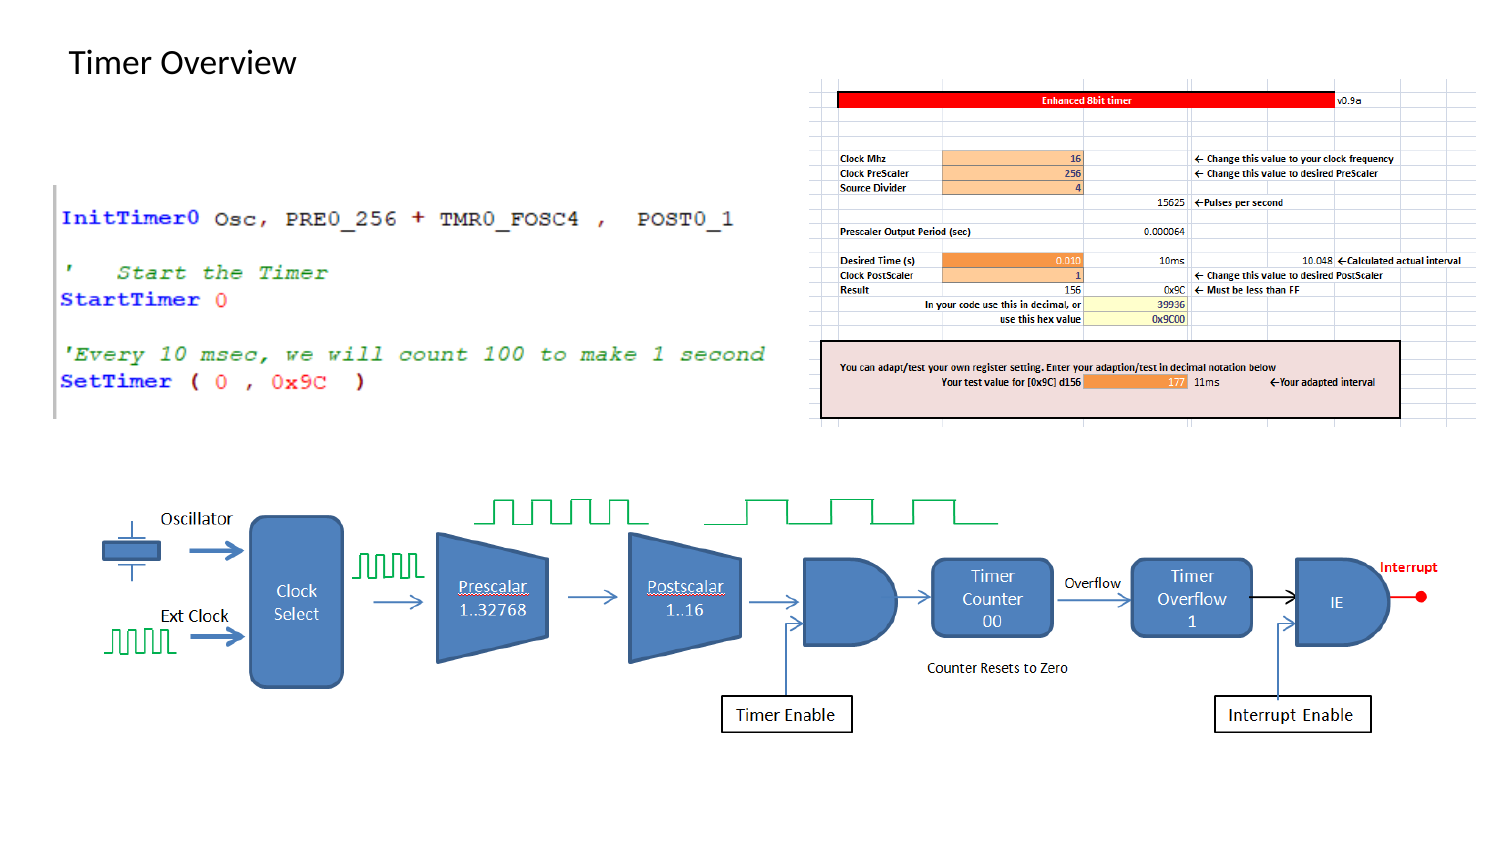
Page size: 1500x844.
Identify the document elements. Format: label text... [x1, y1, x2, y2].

picture [88, 433, 1448, 756]
text_box Timer Overview [53, 32, 313, 90]
picture [52, 185, 774, 419]
picture [808, 79, 1476, 428]
